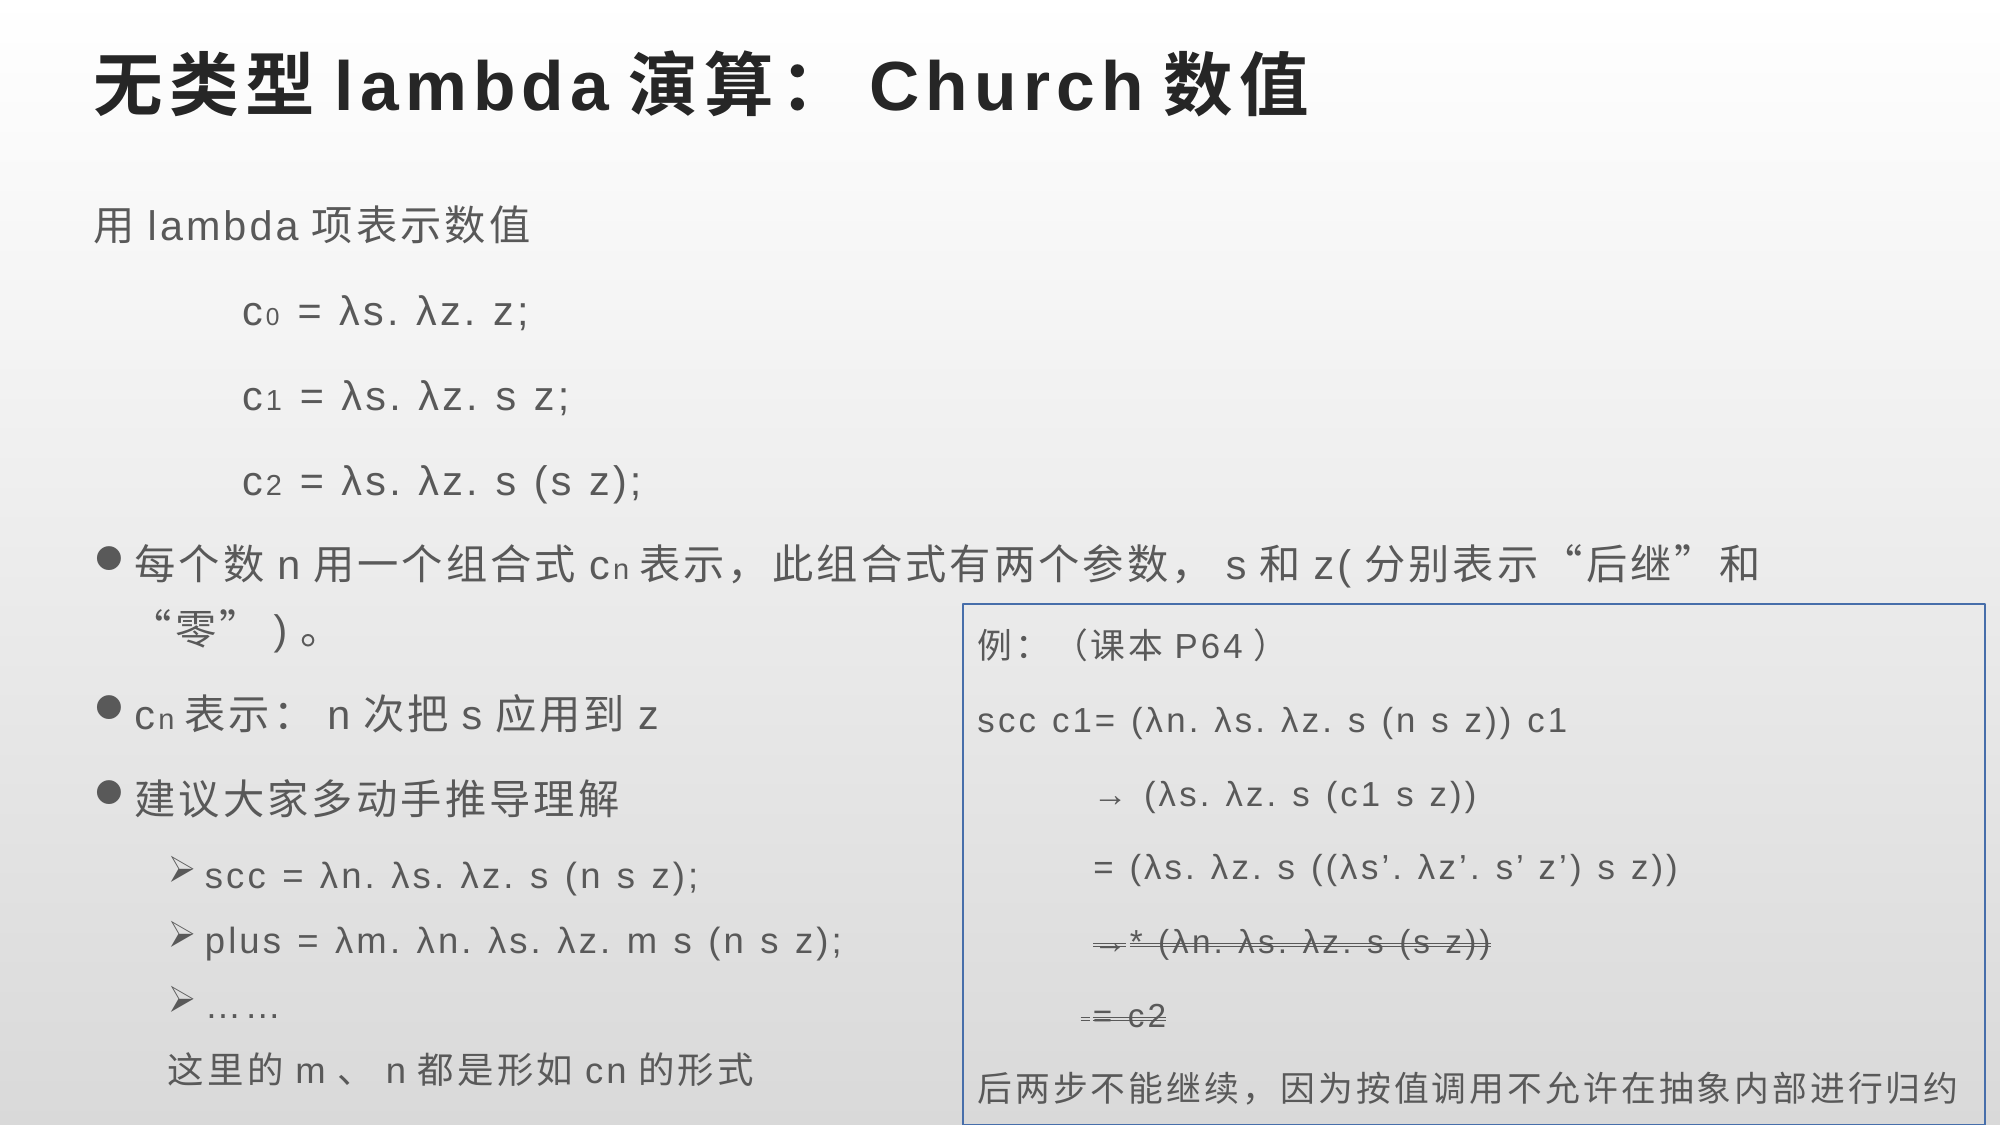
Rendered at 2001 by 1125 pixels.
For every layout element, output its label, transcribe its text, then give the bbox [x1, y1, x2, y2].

title 无类型lambda演算：Church数值 [78, 32, 1804, 133]
list 用lambda项表示数值 c0 = λs. λz. z; c1 = λs. λz. s z; c2 = λs. λz. s (s z); 每个数n用一个组合式cn表示，此组合式有两个参数，s和z(分别表示“后继”和“零”)。 cn表示：n次把s应用到z 建议大家多动手推导理解 scc = λn. λs. λz. s (n s z); plus = λm. λn. λs. λz. m s (n s z); …… 这里的m、n都是形如cn的形式 [78, 176, 1909, 1100]
text_box 例：（课本P64） scc c1= (λn. λs. λz. s (n s z)) c1 → (λs. λz. s (c1 s z)) = (λs. λz. s ((λs’. λz’. s’ z’) s z)) →* (λn. λs. λz. s (s z)) = c2 后两步不能继续，因为按值调用不允许在抽象内部进行归约 [962, 603, 1985, 1125]
